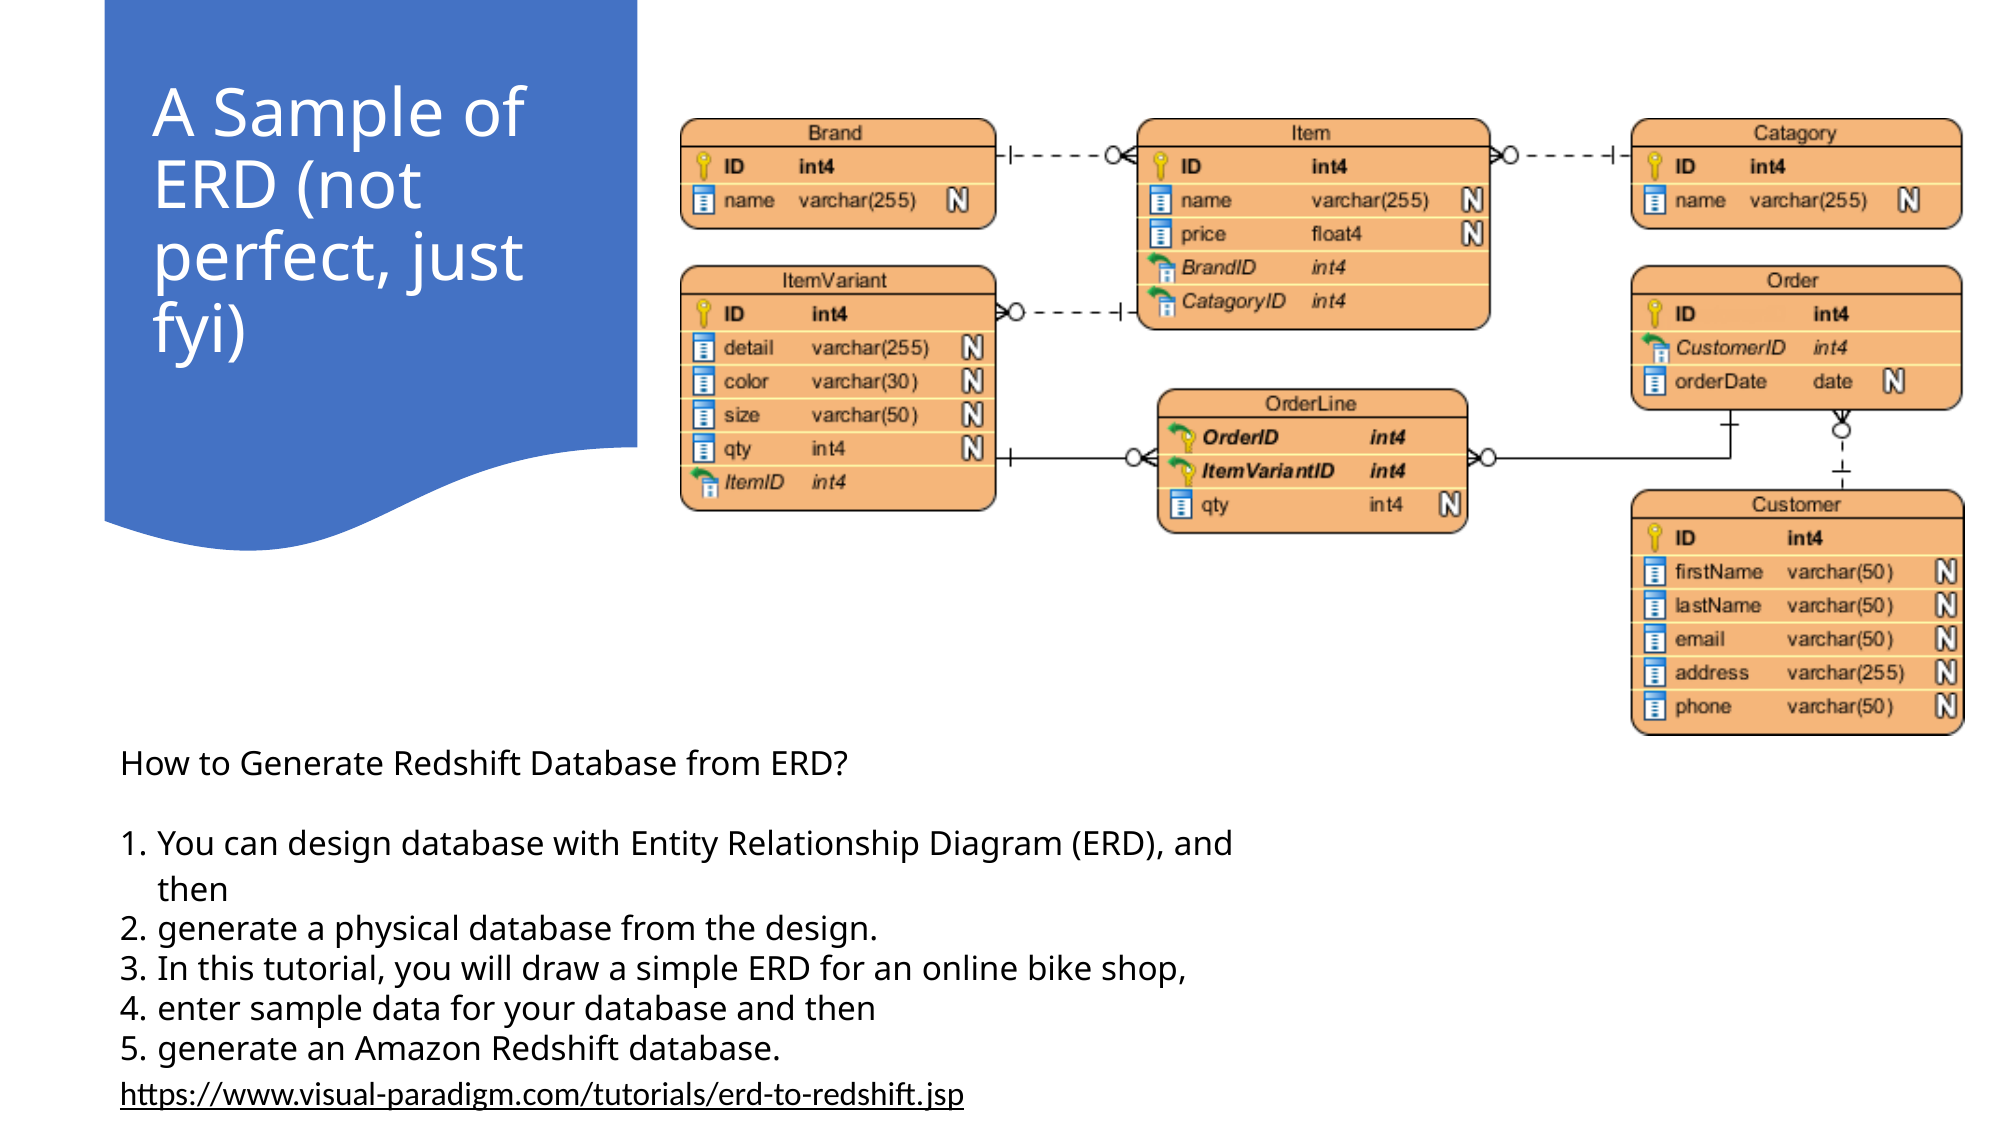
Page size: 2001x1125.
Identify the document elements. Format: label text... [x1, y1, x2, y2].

text_box [103, 0, 639, 552]
picture [680, 118, 1965, 736]
title A Sample of ERD (not perfect, just fyi) [137, 28, 604, 417]
text_box How to Generate Redshift Database from ERD? You can design database with Entity Relationship Diagram (ERD), and then generate a physical database from the design. In this tutorial, you will draw a simple ERD for an online bike shop, enter sample data for your database and then generate an Amazon Redshift database. https://www.visual-paradigm.com/tutorials/erd-to-redshift.jsp [105, 735, 1323, 1120]
